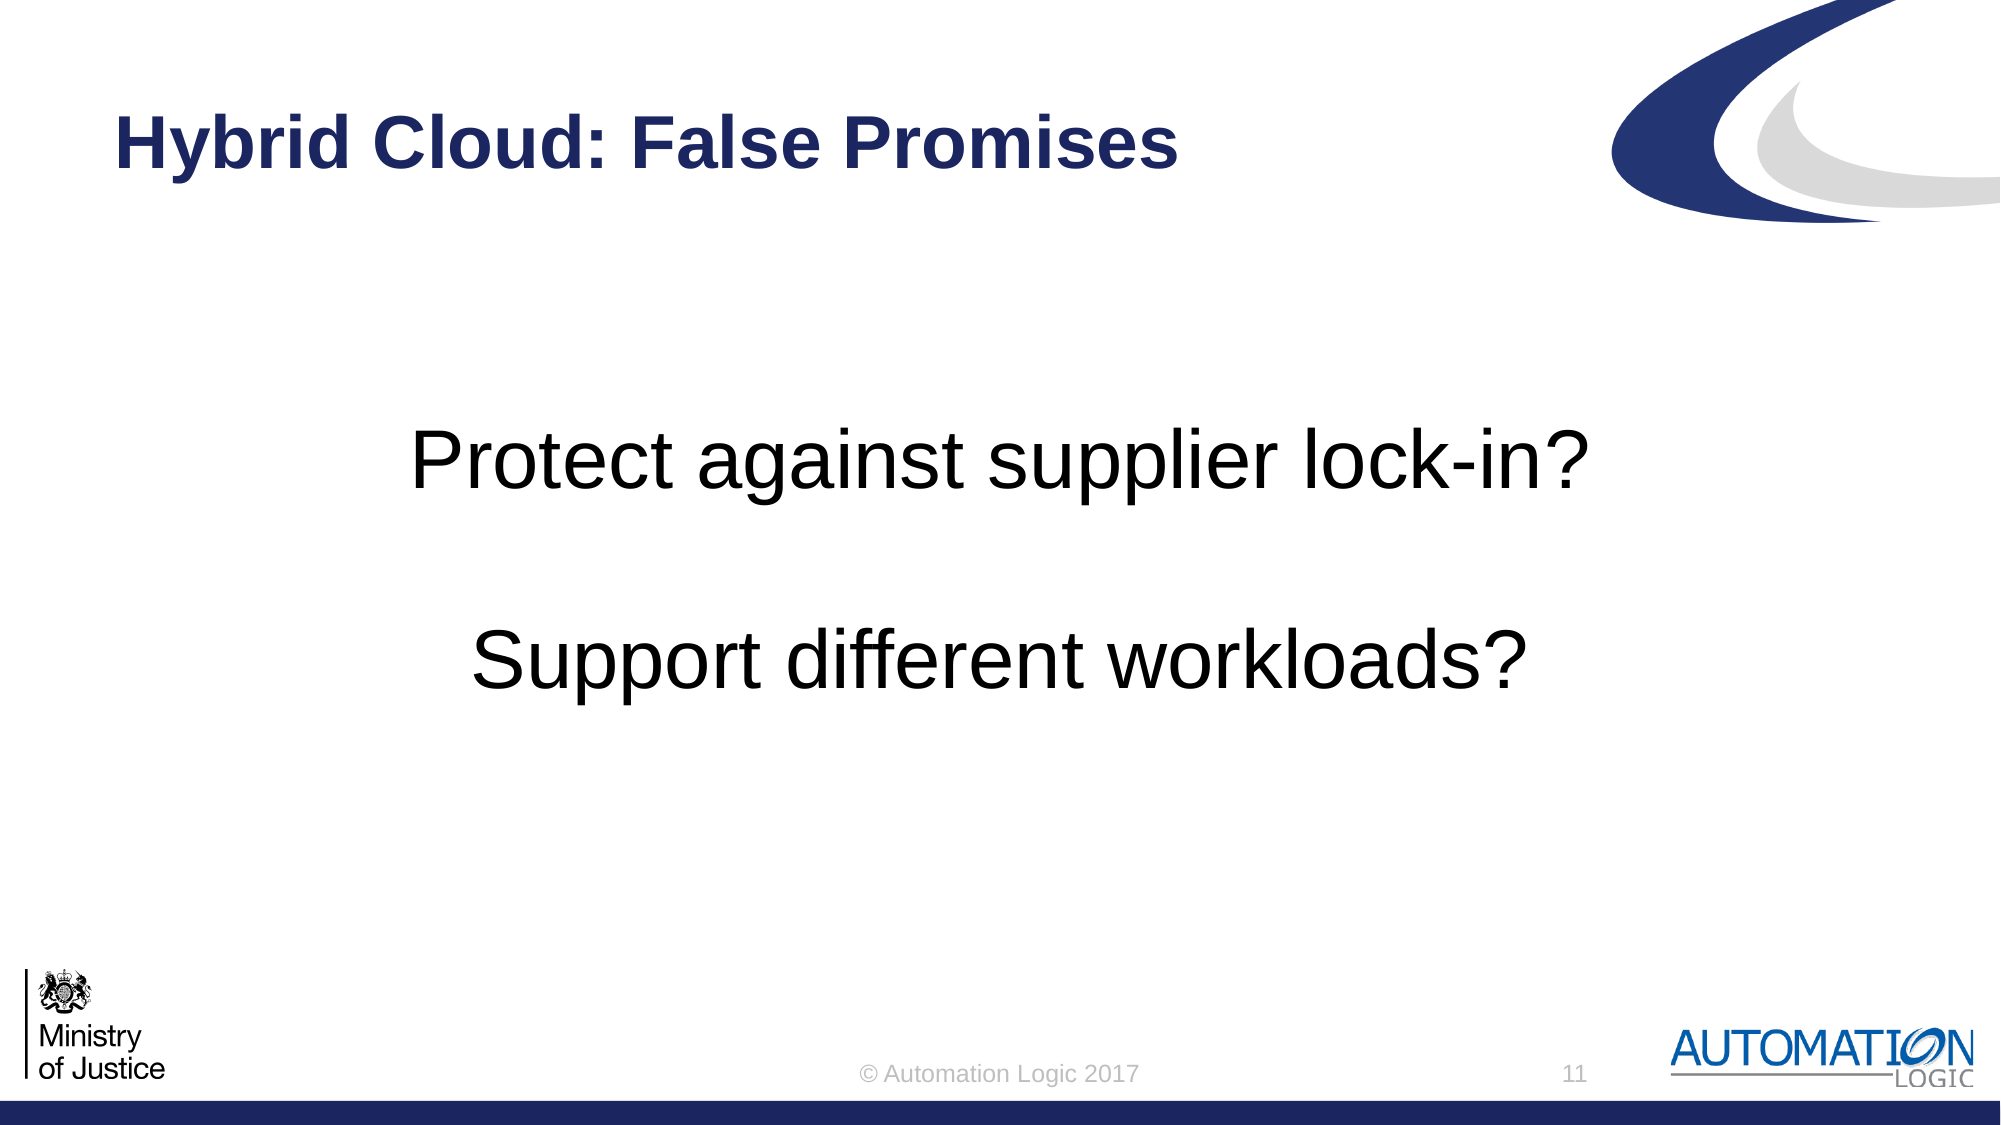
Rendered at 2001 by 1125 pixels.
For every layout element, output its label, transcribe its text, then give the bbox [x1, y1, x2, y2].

title Hybrid Cloud: False Promises [99, 45, 1900, 233]
list Protect against supplier lock-in? Support different workloads? [99, 262, 1900, 1005]
picture [24, 969, 165, 1079]
slide_number 11 [1326, 1042, 1603, 1103]
footer © Automation Logic 2017 [683, 1042, 1317, 1103]
picture [1585, 0, 2000, 233]
picture [1670, 1027, 1974, 1087]
